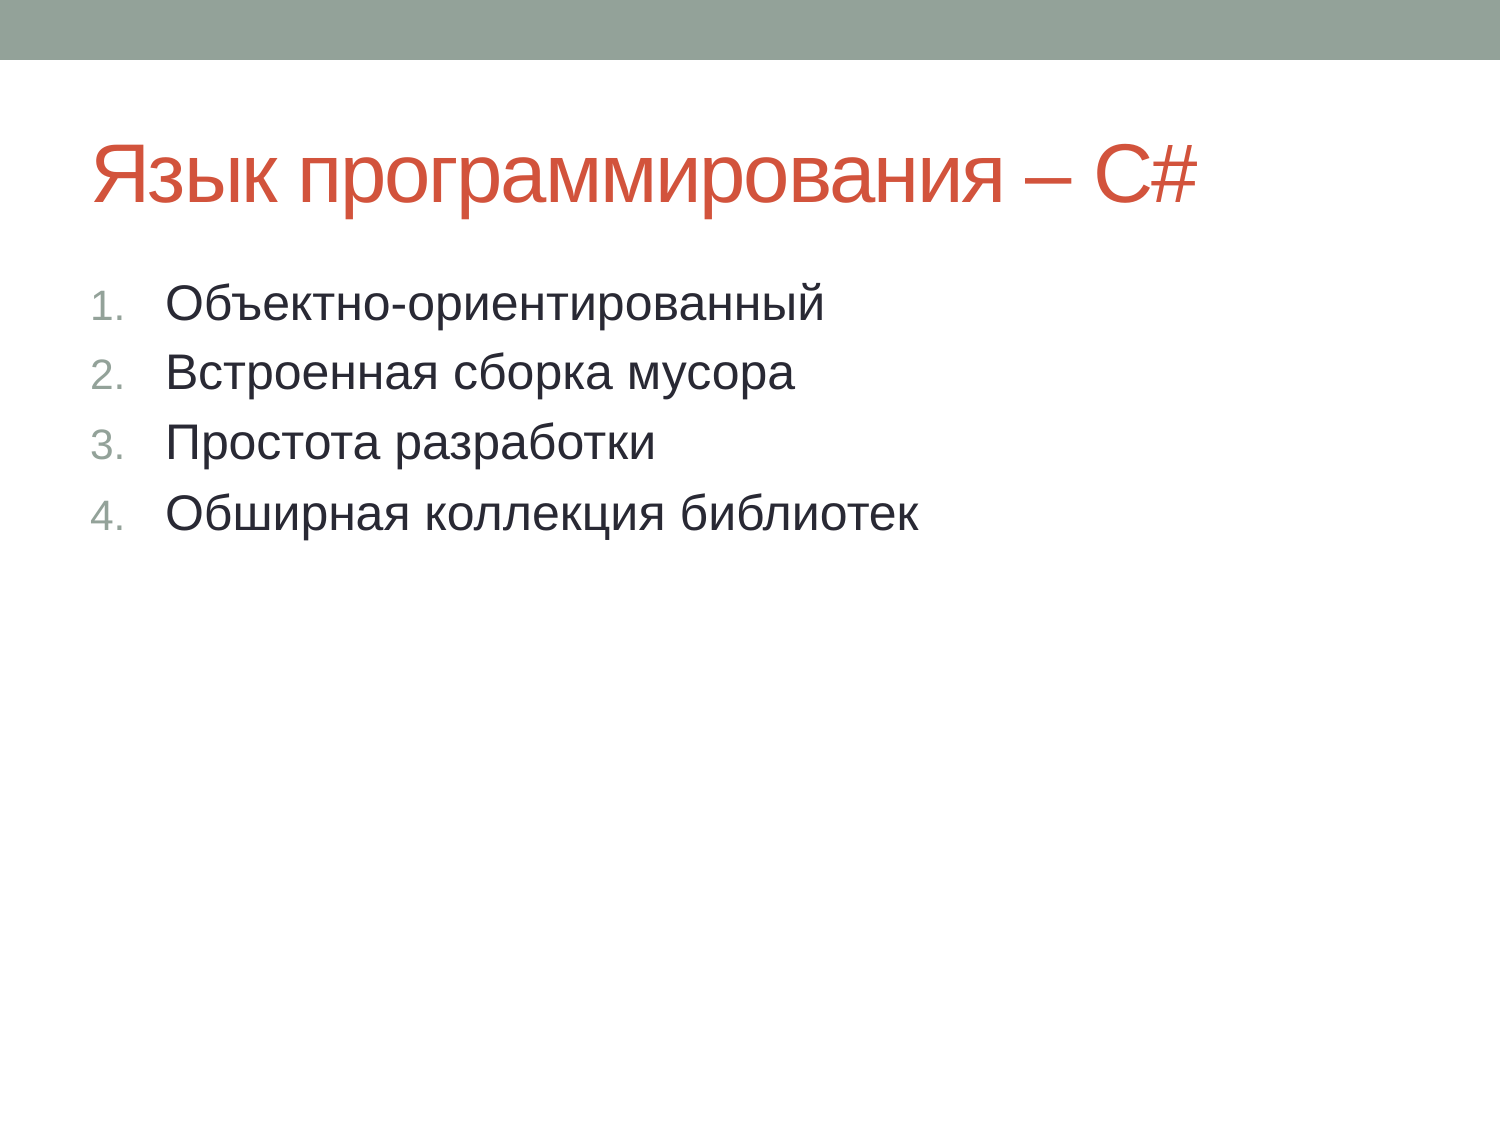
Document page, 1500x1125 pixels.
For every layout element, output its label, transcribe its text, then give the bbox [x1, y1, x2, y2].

title Язык программирования – C# [75, 87, 1425, 250]
list Объектно-ориентированный Встроенная сборка мусора Простота разработки Обширная коллекция библиотек [75, 262, 1425, 1063]
